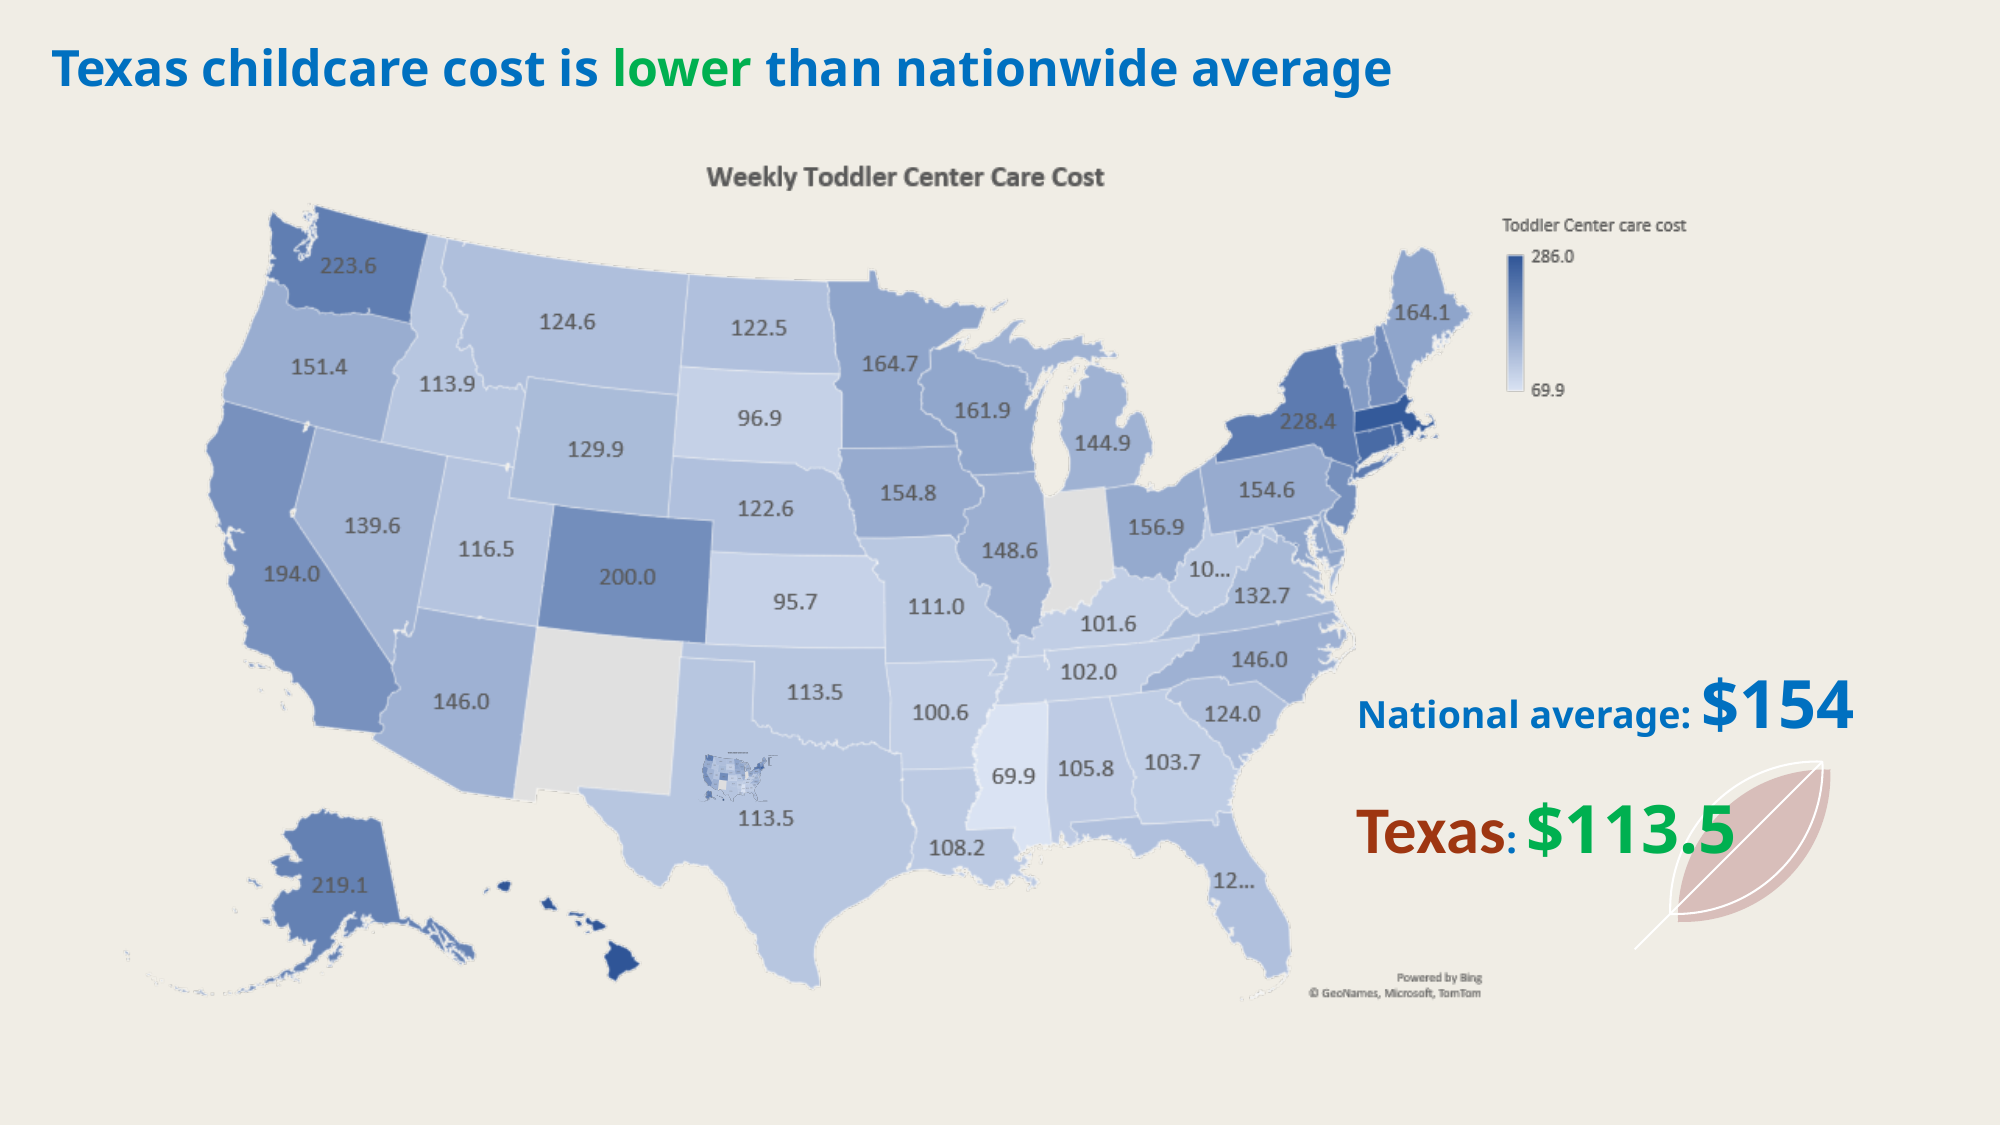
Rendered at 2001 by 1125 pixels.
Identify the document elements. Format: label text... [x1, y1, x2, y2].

text_box Texas childcare cost is lower than nationwide average [36, 29, 1409, 105]
text_box National average: $154 Texas: $113.5 [1342, 654, 1870, 874]
picture [102, 149, 1713, 1016]
